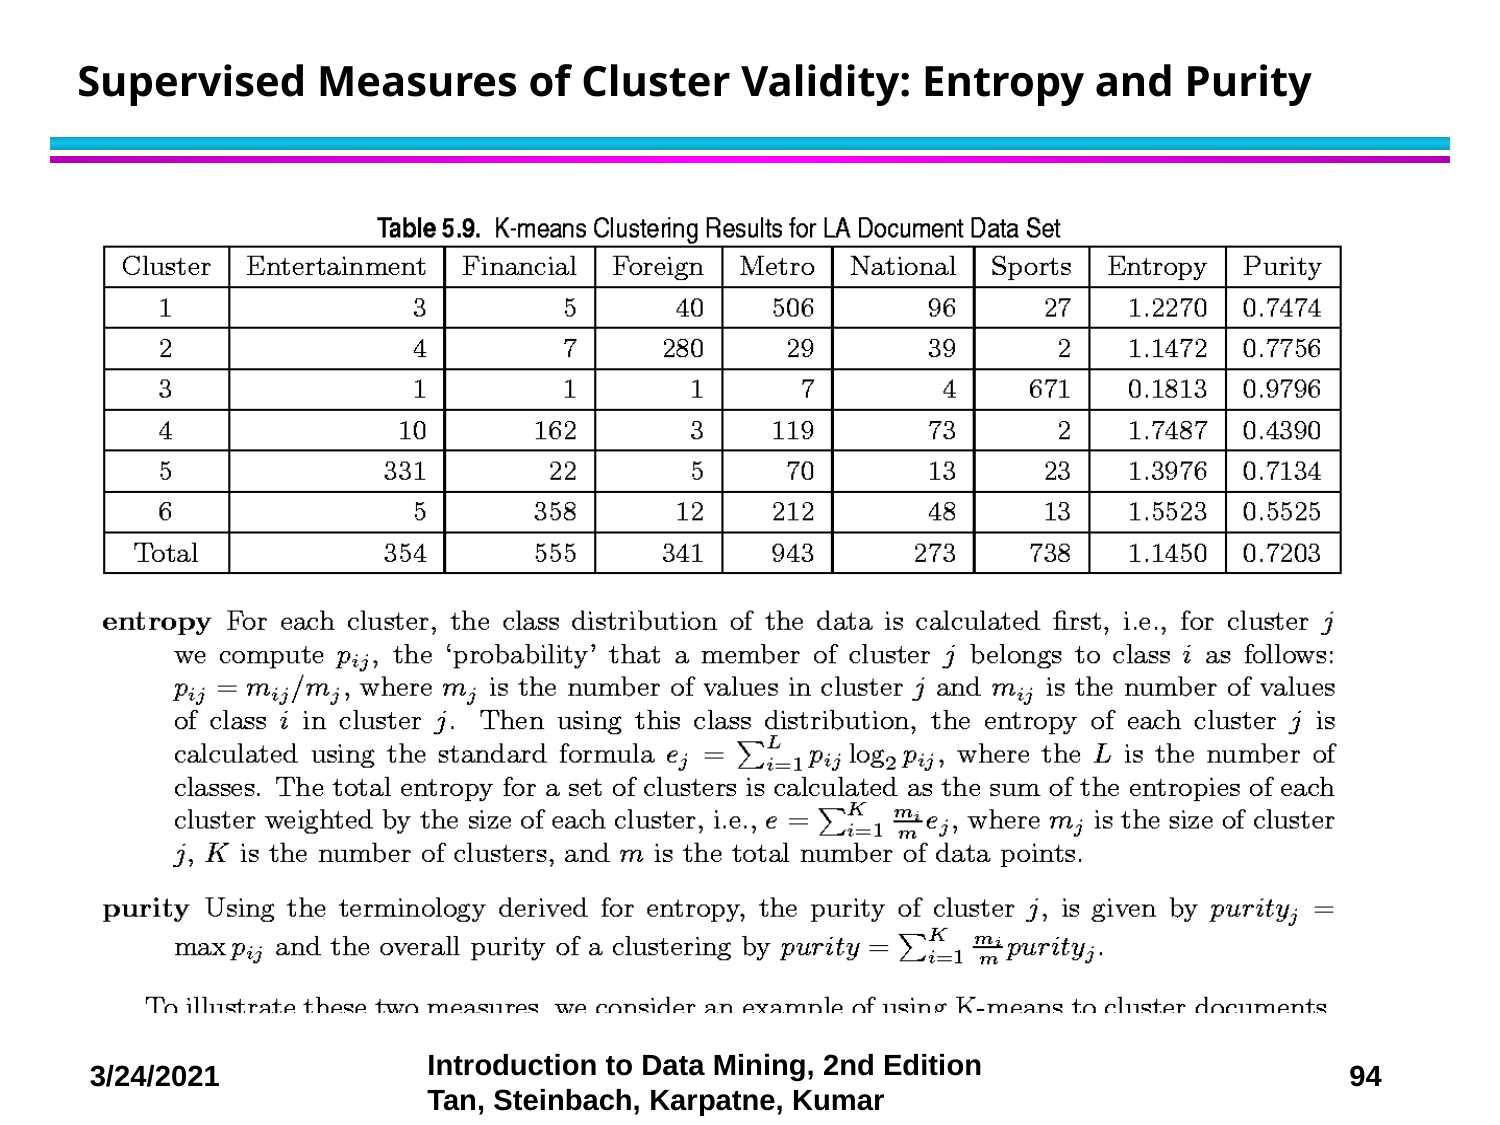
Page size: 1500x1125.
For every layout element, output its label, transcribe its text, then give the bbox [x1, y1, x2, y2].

title Supervised Measures of Cluster Validity: Entropy and Purity [62, 24, 1421, 113]
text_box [99, 199, 1373, 1013]
